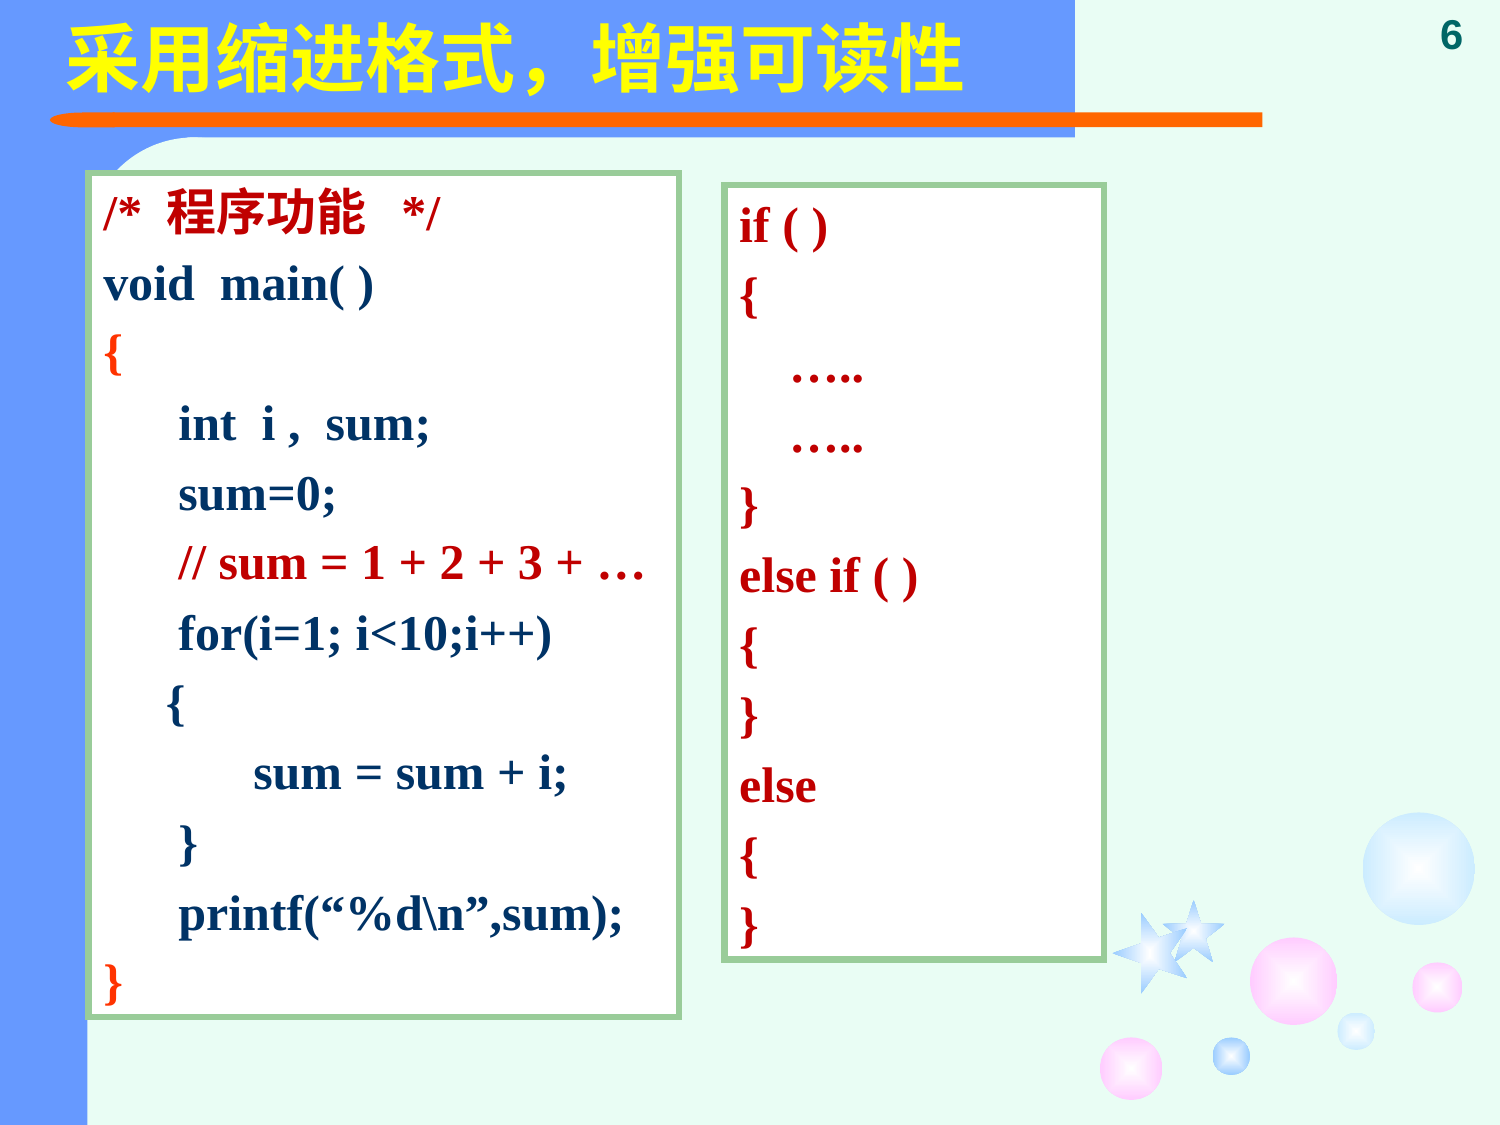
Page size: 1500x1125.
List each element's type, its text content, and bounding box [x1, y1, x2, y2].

text_box /* 程序功能 */ void main( ) { int i , sum; sum=0; // sum = 1 + 2 + 3 + … for(i=1; i<10;i++) { sum = sum + i; } printf(“%d\n”,sum); } [88, 172, 680, 1018]
text_box if ( ) { ….. ….. } else if ( ) { } else { } [724, 184, 1105, 960]
slide_number 6 [1403, 0, 1500, 66]
title 采用缩进格式，增强可读性 [50, 0, 1313, 125]
